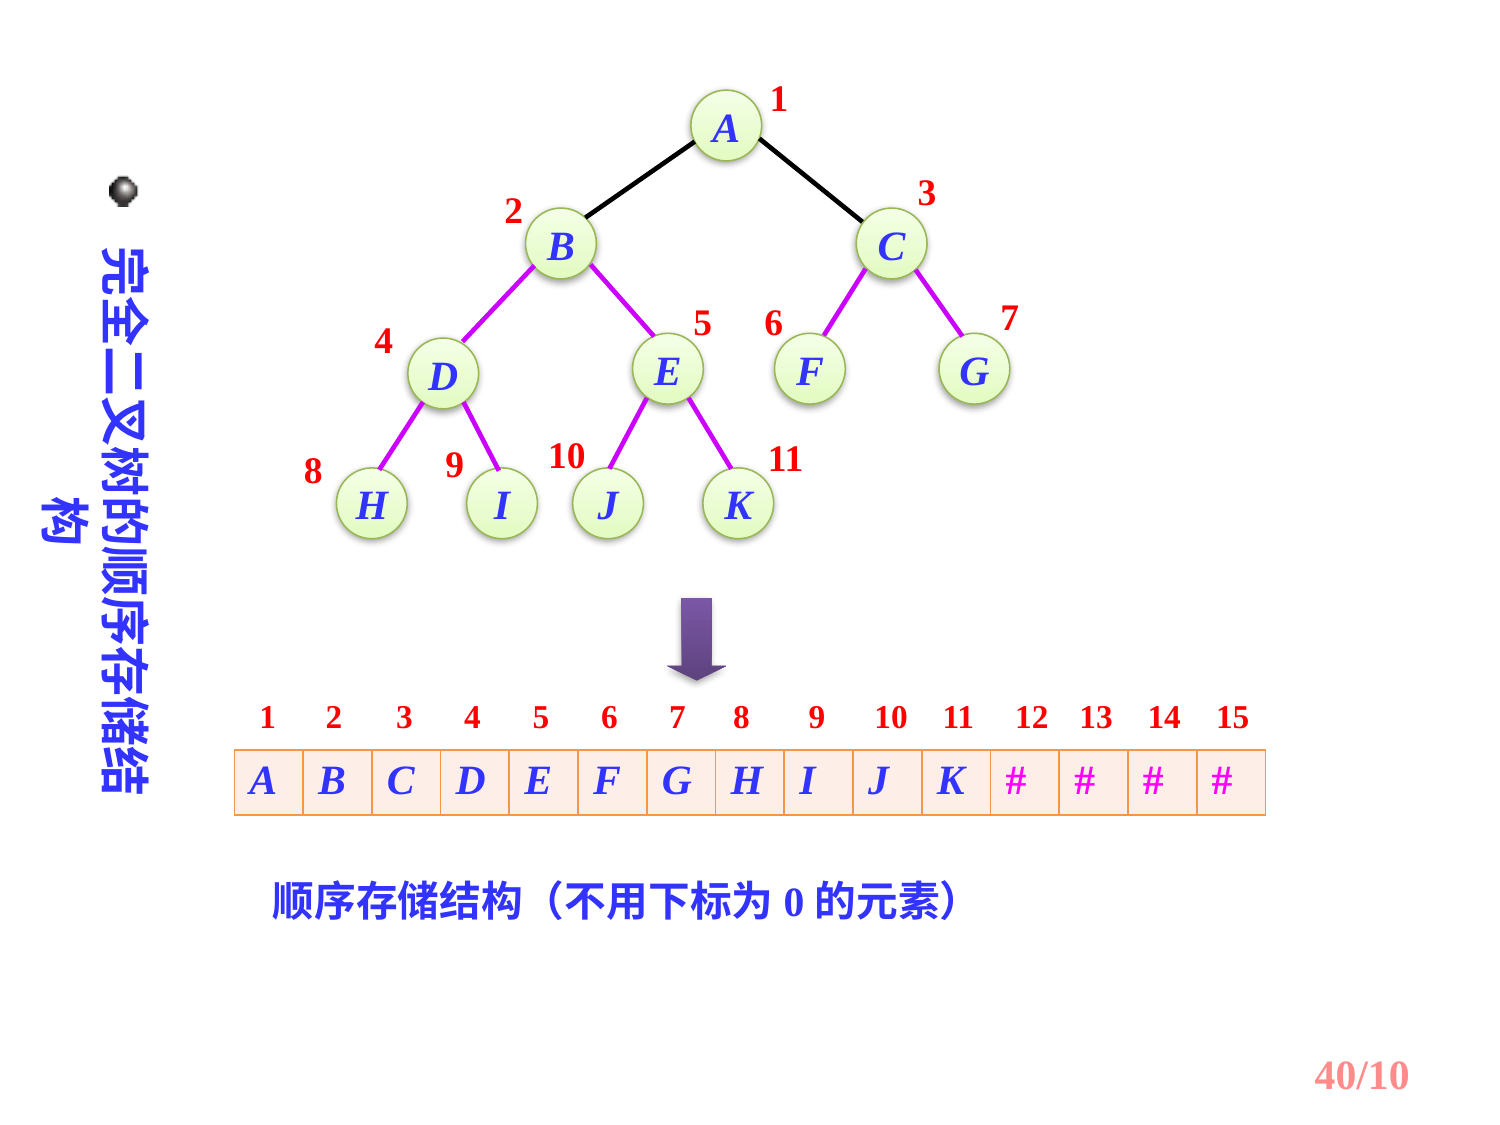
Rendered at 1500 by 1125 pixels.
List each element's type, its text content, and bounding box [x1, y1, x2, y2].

table_header A [235, 751, 302, 814]
picture [109, 171, 145, 207]
table_header C [373, 752, 440, 814]
text_box K [702, 507, 775, 540]
table_header # [1129, 752, 1196, 814]
table_header G [648, 752, 715, 814]
table_header F [579, 752, 646, 814]
table_header D [441, 752, 508, 814]
table_header # [1060, 752, 1127, 814]
text_box H [335, 507, 408, 540]
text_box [244, 687, 1270, 743]
text_box J [572, 507, 644, 540]
table_header K [923, 752, 990, 814]
table_header H [716, 752, 783, 814]
table_header E [510, 752, 577, 814]
table_header # [991, 752, 1058, 814]
text_box 完全二叉树的顺序存储结构 [73, 135, 164, 832]
table_header B [304, 752, 371, 814]
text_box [277, 66, 1046, 500]
text_box 顺序存储结构（不用下标为0的元素） [257, 867, 1000, 932]
text_box [667, 597, 727, 681]
text_box I [466, 507, 538, 540]
table_header # [1198, 752, 1265, 814]
table_header I [785, 752, 852, 814]
slide_number /10 [1074, 1042, 1425, 1103]
table_header J [854, 752, 921, 814]
